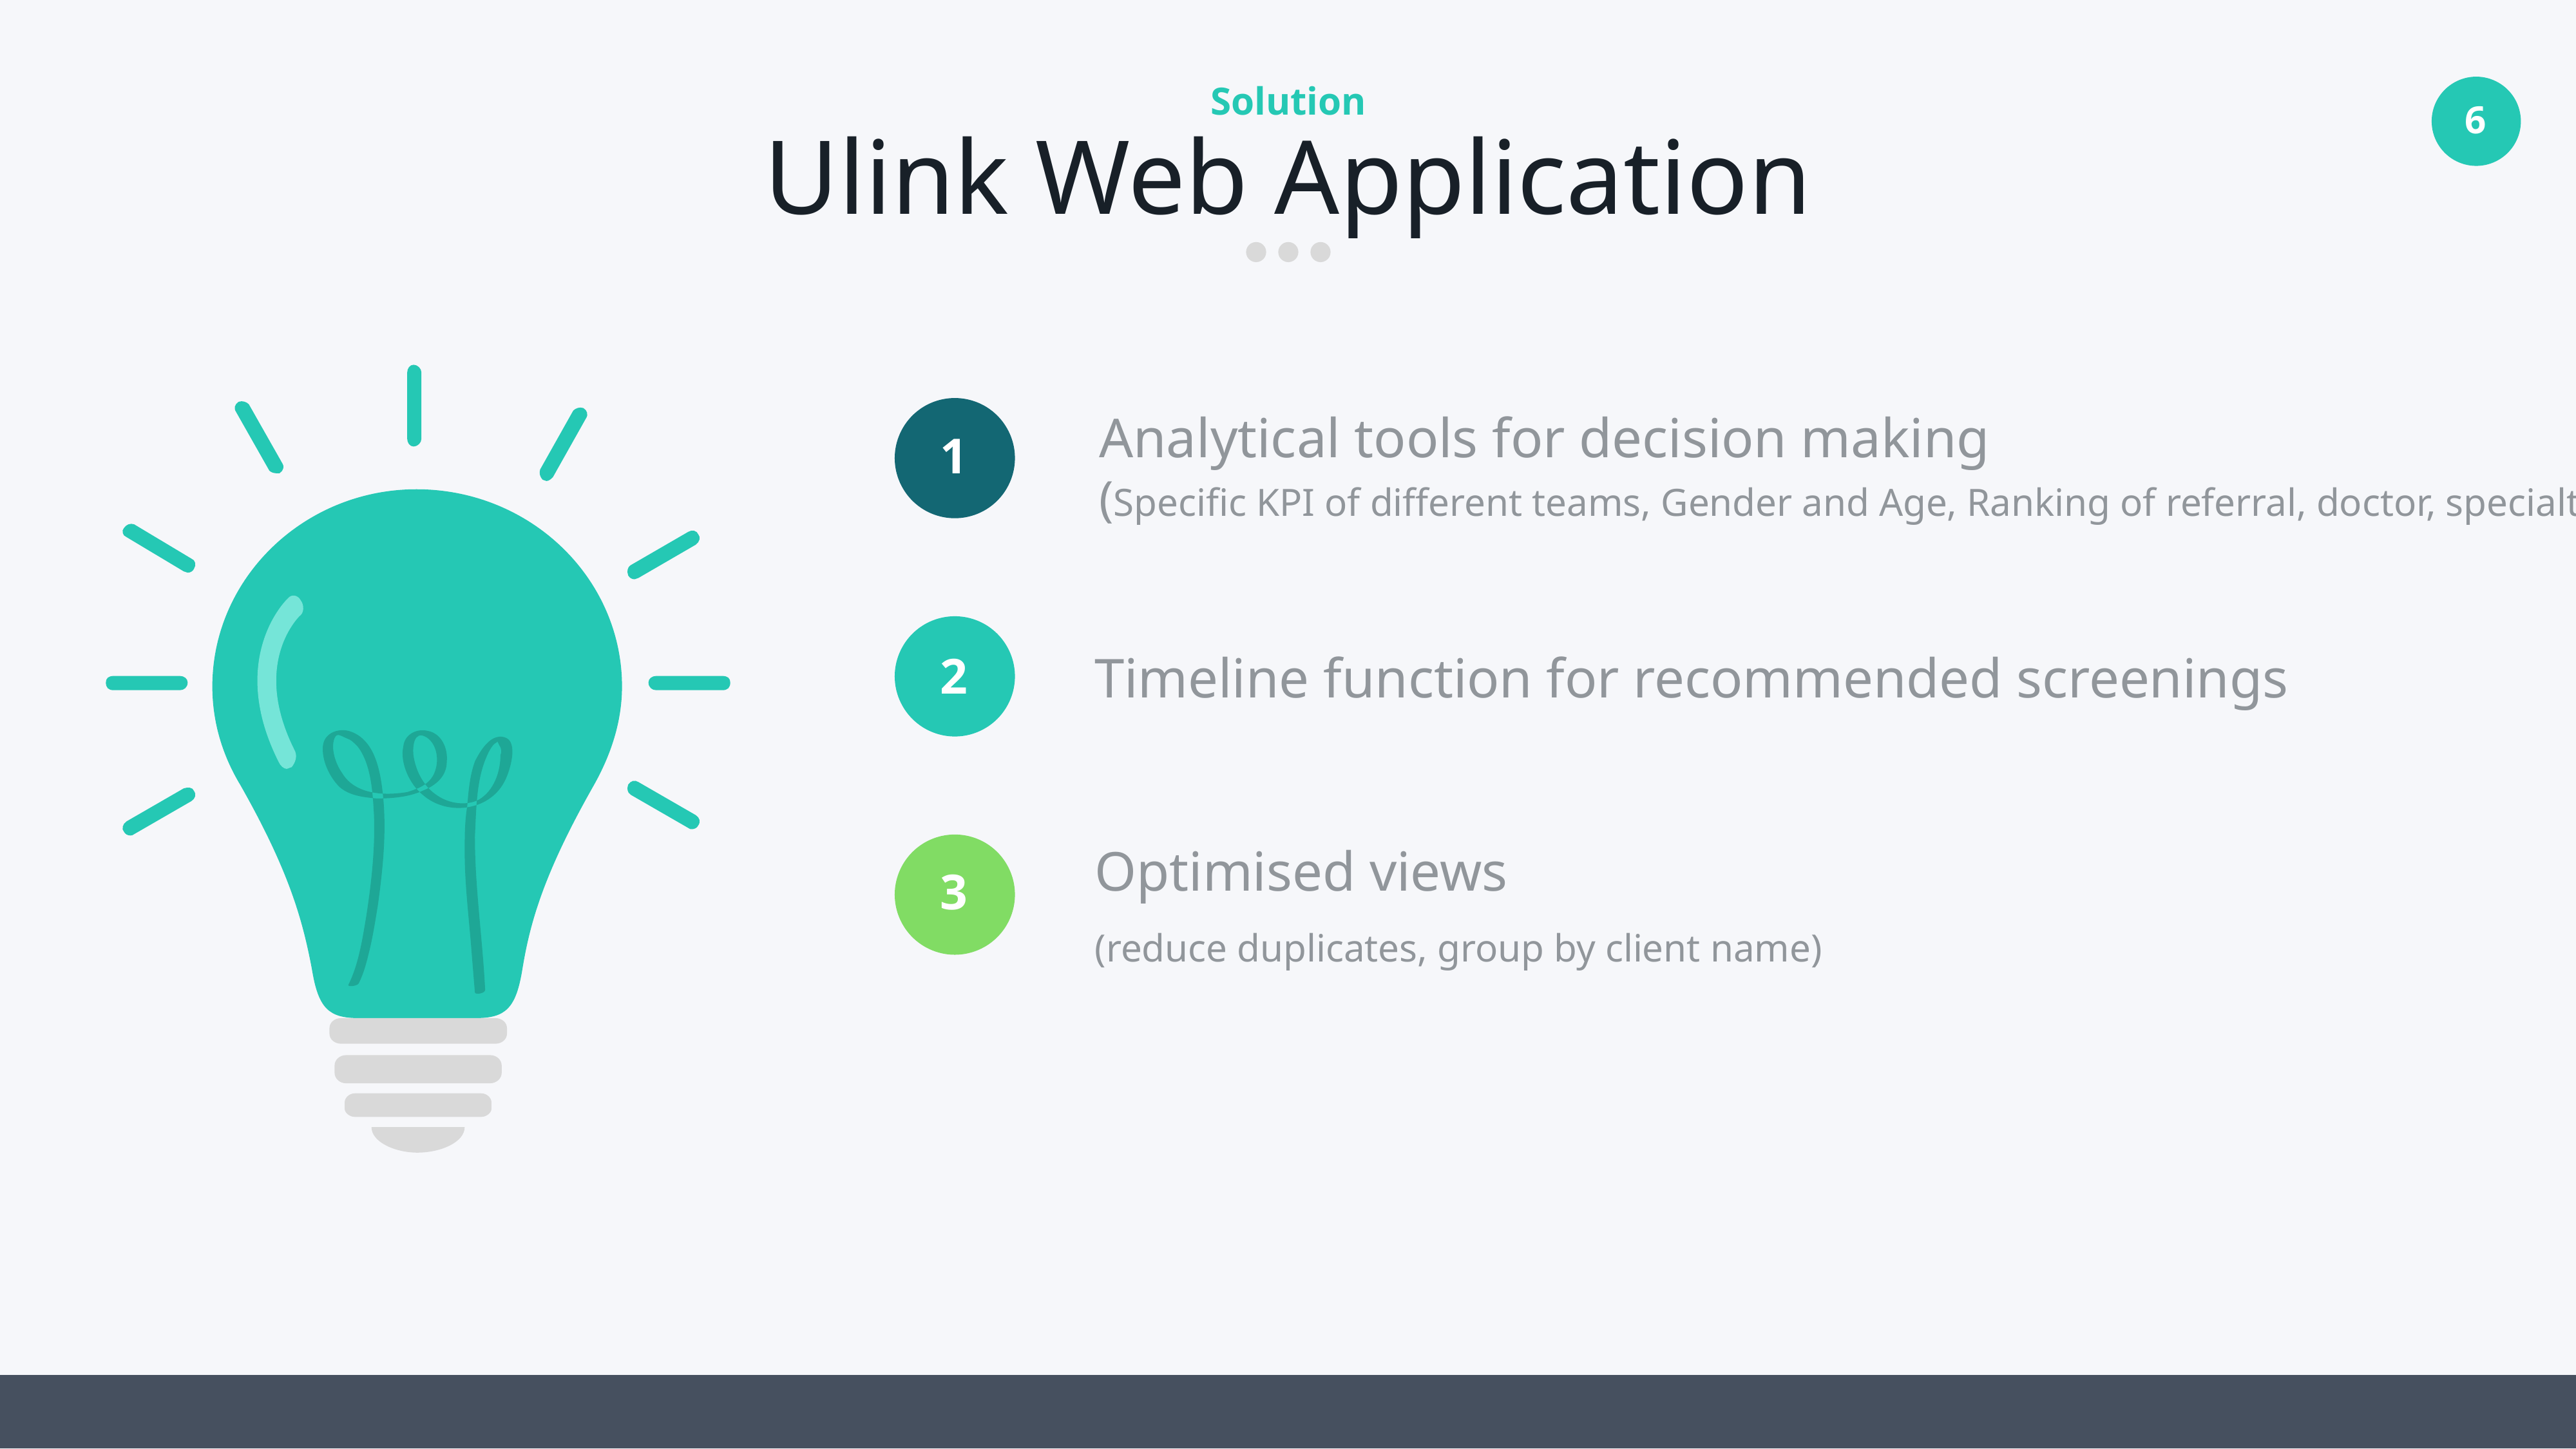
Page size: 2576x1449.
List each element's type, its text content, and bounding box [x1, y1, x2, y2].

text_box [893, 833, 1016, 956]
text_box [106, 365, 730, 1153]
text_box Ulink Web Application [764, 112, 1812, 235]
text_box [1246, 242, 1331, 263]
text_box 3 [906, 861, 1002, 933]
text_box Optimised views (reduce duplicates, group by client name) [1094, 805, 2576, 970]
text_box 2 [906, 645, 1002, 717]
picture [0, 1375, 2576, 1448]
text_box [893, 615, 1016, 715]
text_box Solution [1210, 77, 1366, 122]
text_box 1 [906, 425, 1002, 497]
text_box [893, 397, 1016, 519]
text_box [909, 717, 1000, 737]
text_box Analytical tools for decision making (Specific KPI of different teams, Gender and Age, Ranking of referral, doctor, specialty) [1099, 371, 2576, 526]
text_box Timeline function for recommended screenings [1094, 662, 2322, 709]
